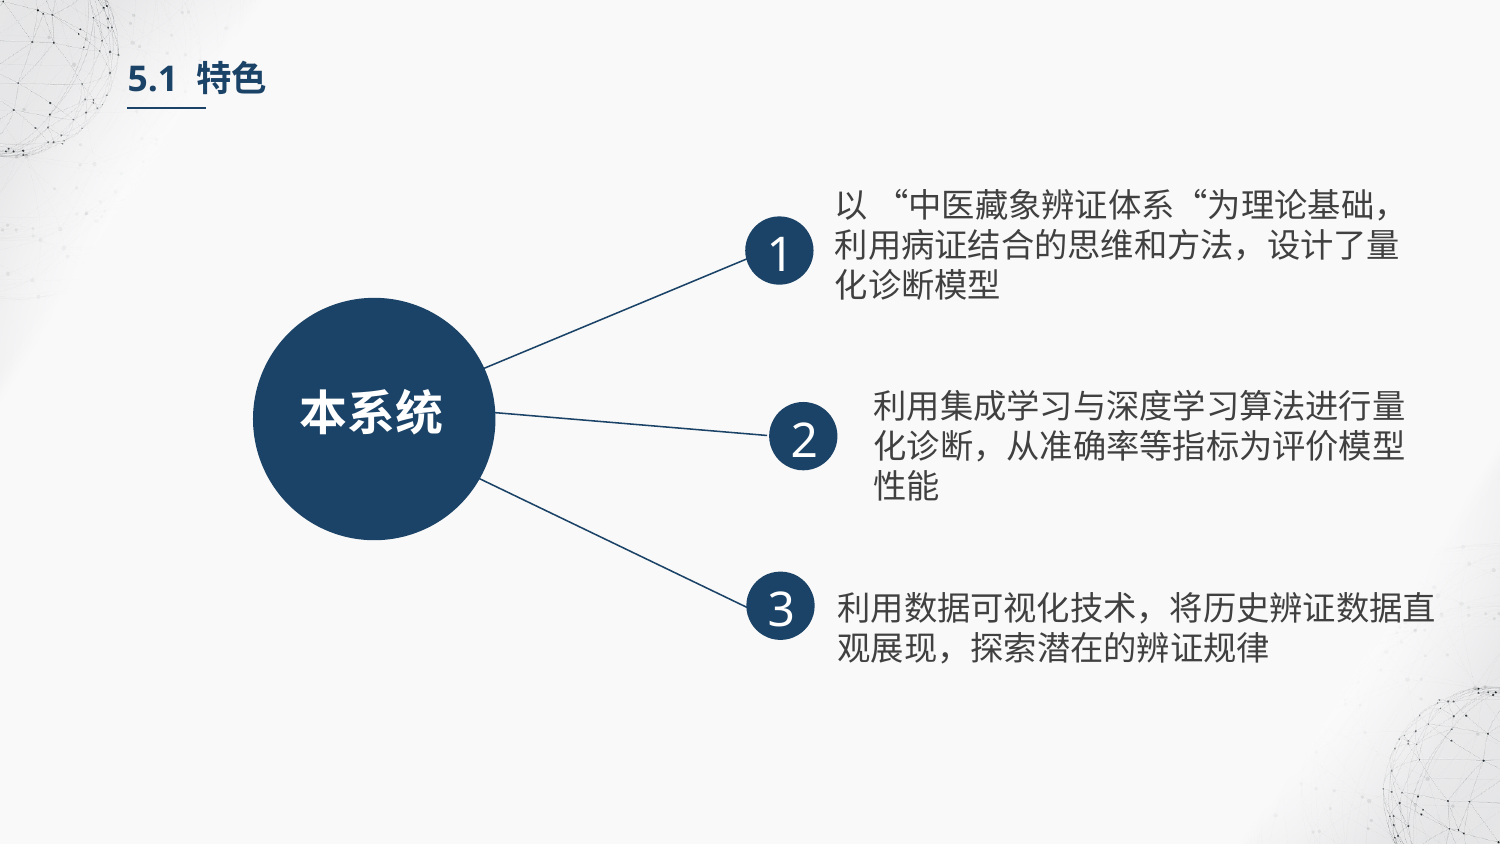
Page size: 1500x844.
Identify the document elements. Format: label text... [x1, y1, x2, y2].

picture [0, 0, 1500, 844]
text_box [397, 250, 768, 404]
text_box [745, 216, 815, 290]
text_box 利用数据可视化技术，将历史辨证数据直观展现，探索潜在的辨证规律 [826, 581, 1458, 673]
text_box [496, 404, 768, 436]
text_box 5.1 特色 [116, 50, 488, 105]
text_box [746, 571, 816, 645]
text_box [250, 297, 496, 541]
text_box 利用集成学习与深度学习算法进行量化诊断，从准确率等指标为评价模型性能 [862, 379, 1451, 511]
text_box 以 “中医藏象辨证体系“为理论基础，利用病证结合的思维和方法，设计了量化诊断模型 [823, 178, 1427, 310]
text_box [769, 401, 839, 476]
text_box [420, 450, 748, 609]
